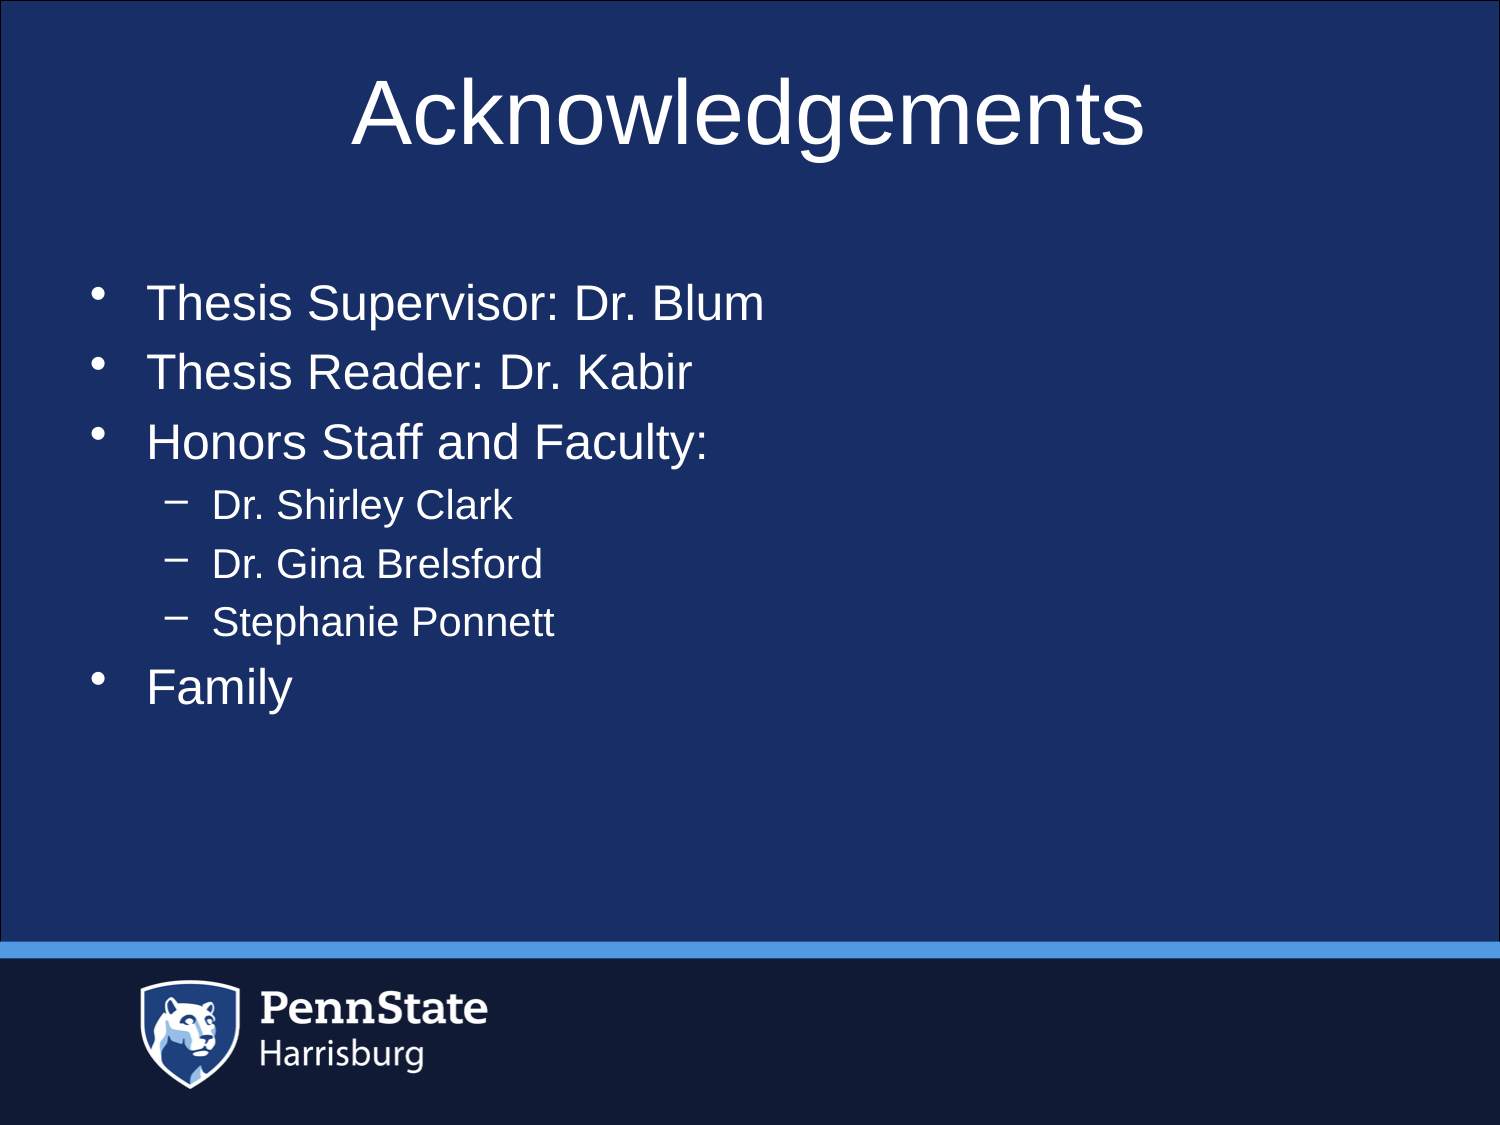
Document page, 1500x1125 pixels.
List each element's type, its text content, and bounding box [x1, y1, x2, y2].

picture [123, 1005, 513, 1100]
title Acknowledgements [75, 45, 1425, 233]
list Thesis Supervisor: Dr. Blum Thesis Reader: Dr. Kabir Honors Staff and Faculty: Dr. Shirley Clark Dr. Gina Brelsford Stephanie Ponnett Family [75, 262, 1425, 1005]
